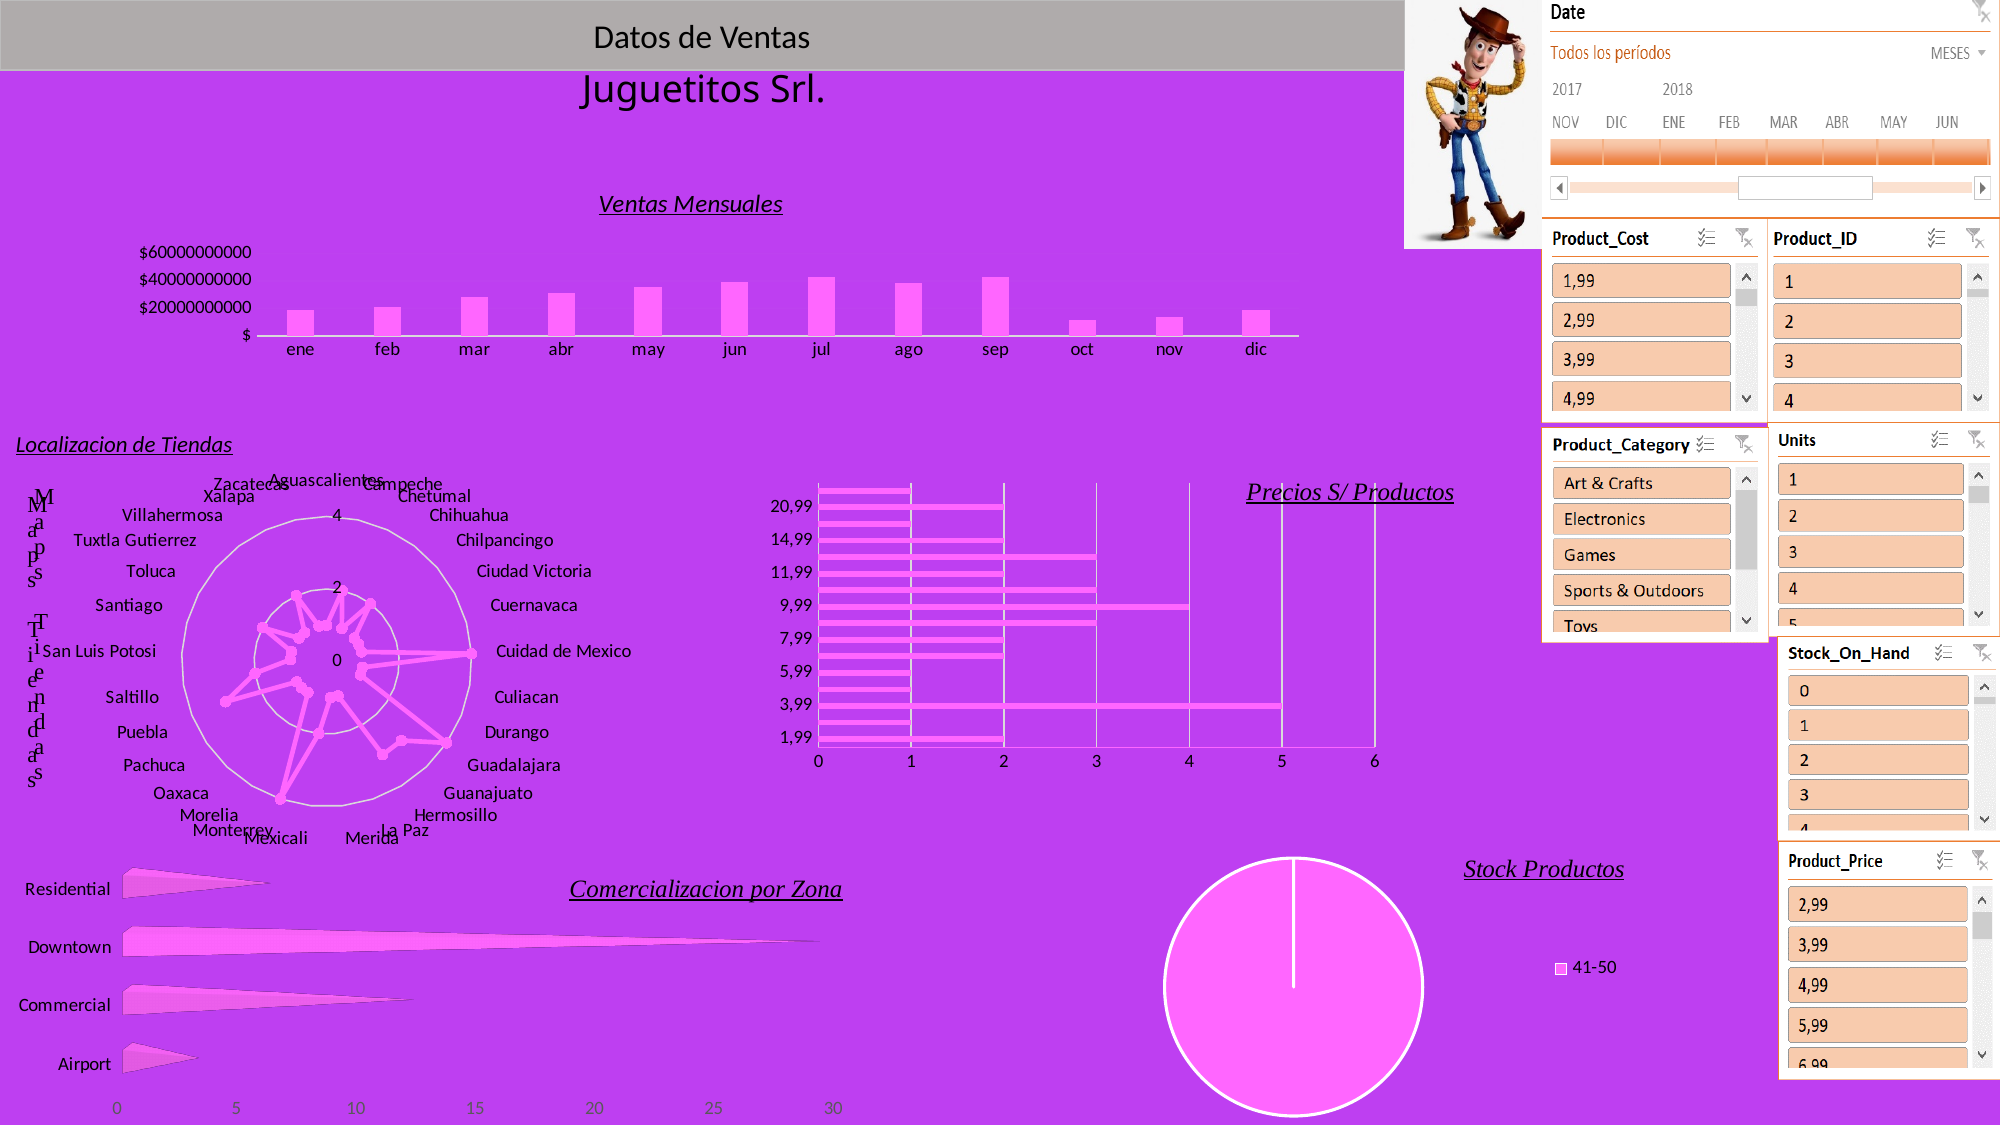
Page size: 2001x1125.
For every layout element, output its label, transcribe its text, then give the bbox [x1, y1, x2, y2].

chart [1044, 820, 1636, 1118]
text_box Juguetitos Srl. [567, 57, 852, 128]
text_box Datos de Ventas [0, 0, 1404, 71]
chart [72, 173, 1309, 394]
text_box Localizacion de Tiendas [1, 421, 248, 464]
chart [0, 464, 873, 1125]
picture [1404, 0, 2000, 1080]
chart [746, 471, 1473, 807]
